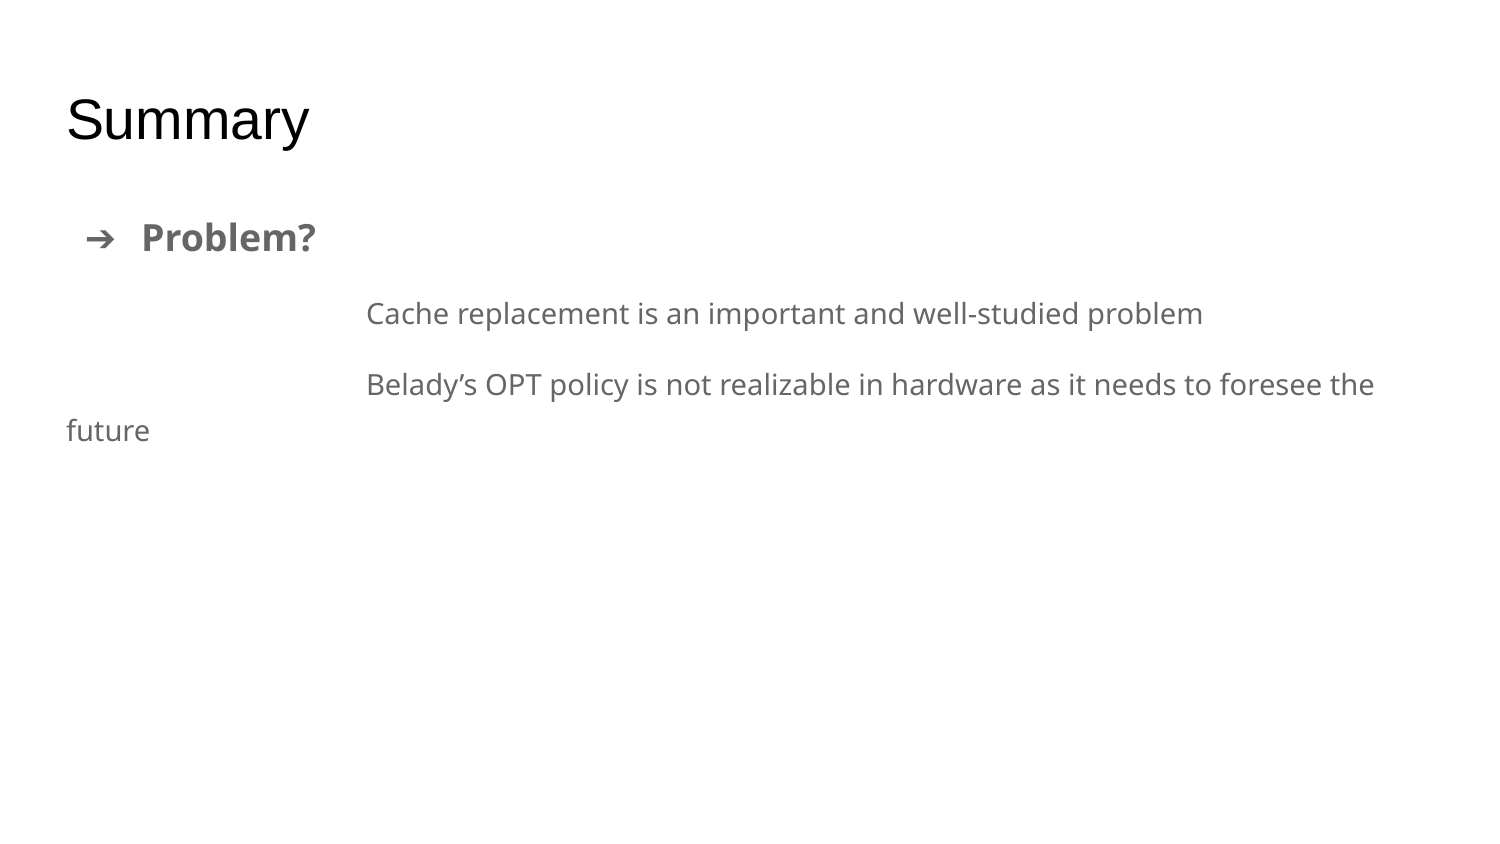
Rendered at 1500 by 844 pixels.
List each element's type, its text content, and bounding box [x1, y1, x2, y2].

title Summary [51, 72, 1449, 167]
list Problem? Cache replacement is an important and well-studied problem Belady’s OPT policy is not realizable in hardware as it needs to foresee the future [51, 189, 1449, 750]
